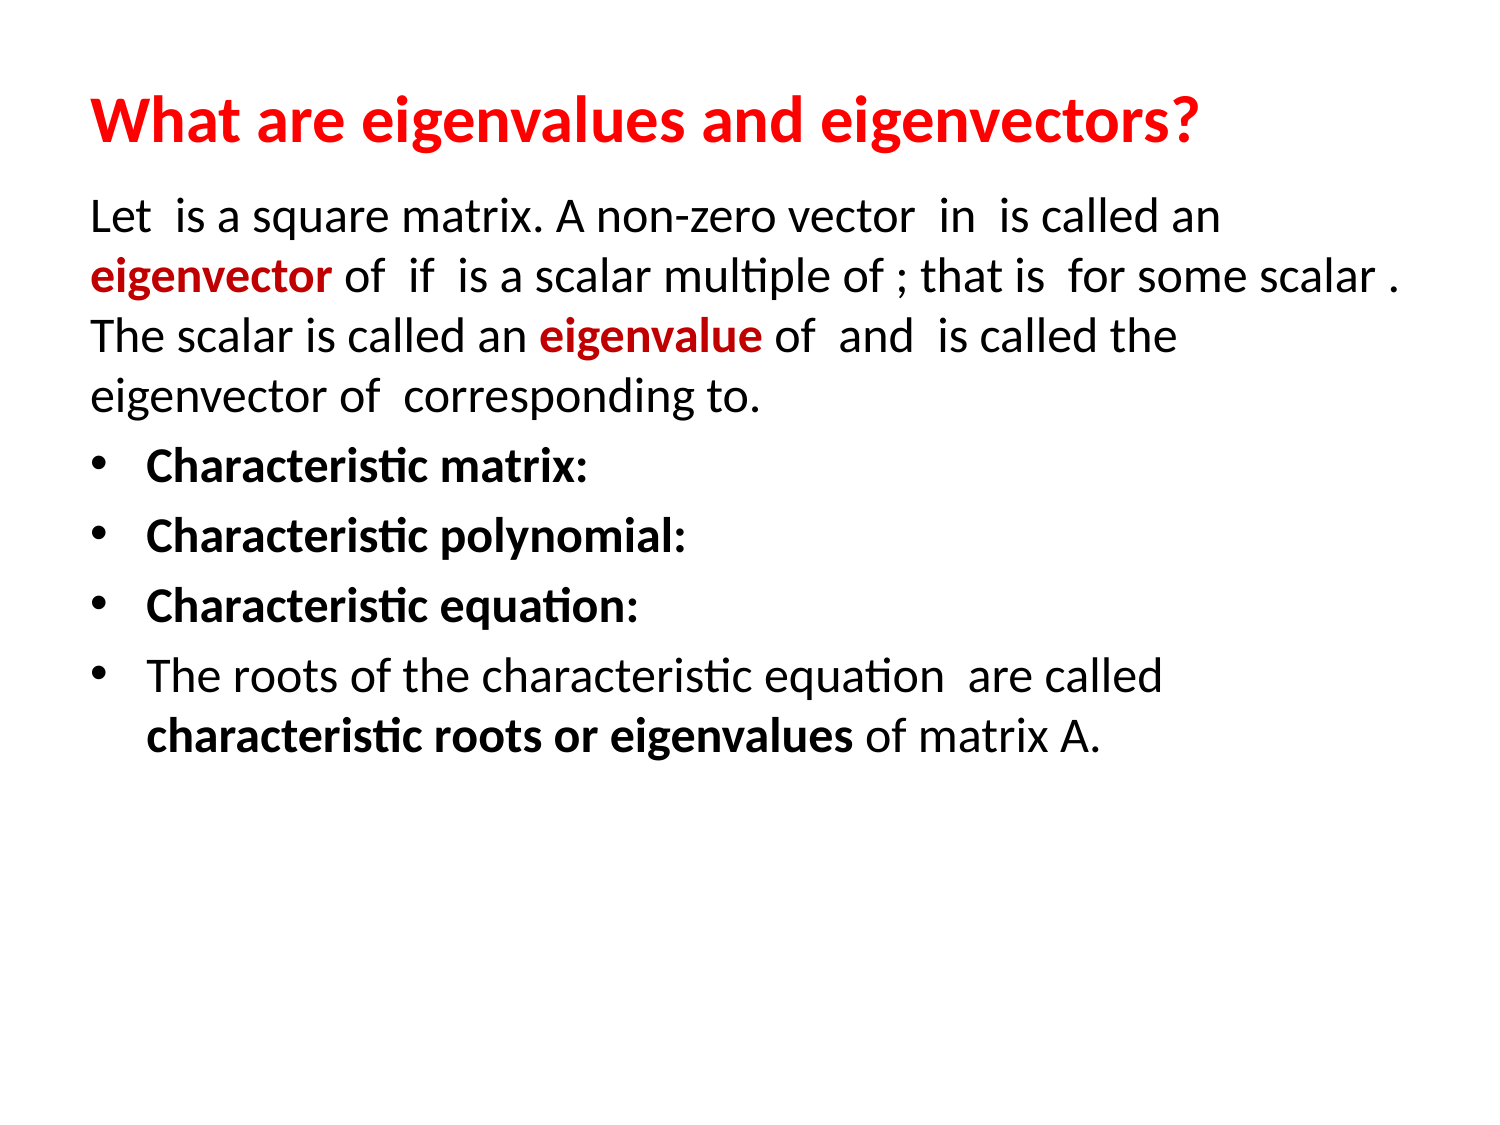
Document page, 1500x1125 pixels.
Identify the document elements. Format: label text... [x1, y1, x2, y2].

title What are eigenvalues and eigenvectors? [75, 45, 1425, 188]
